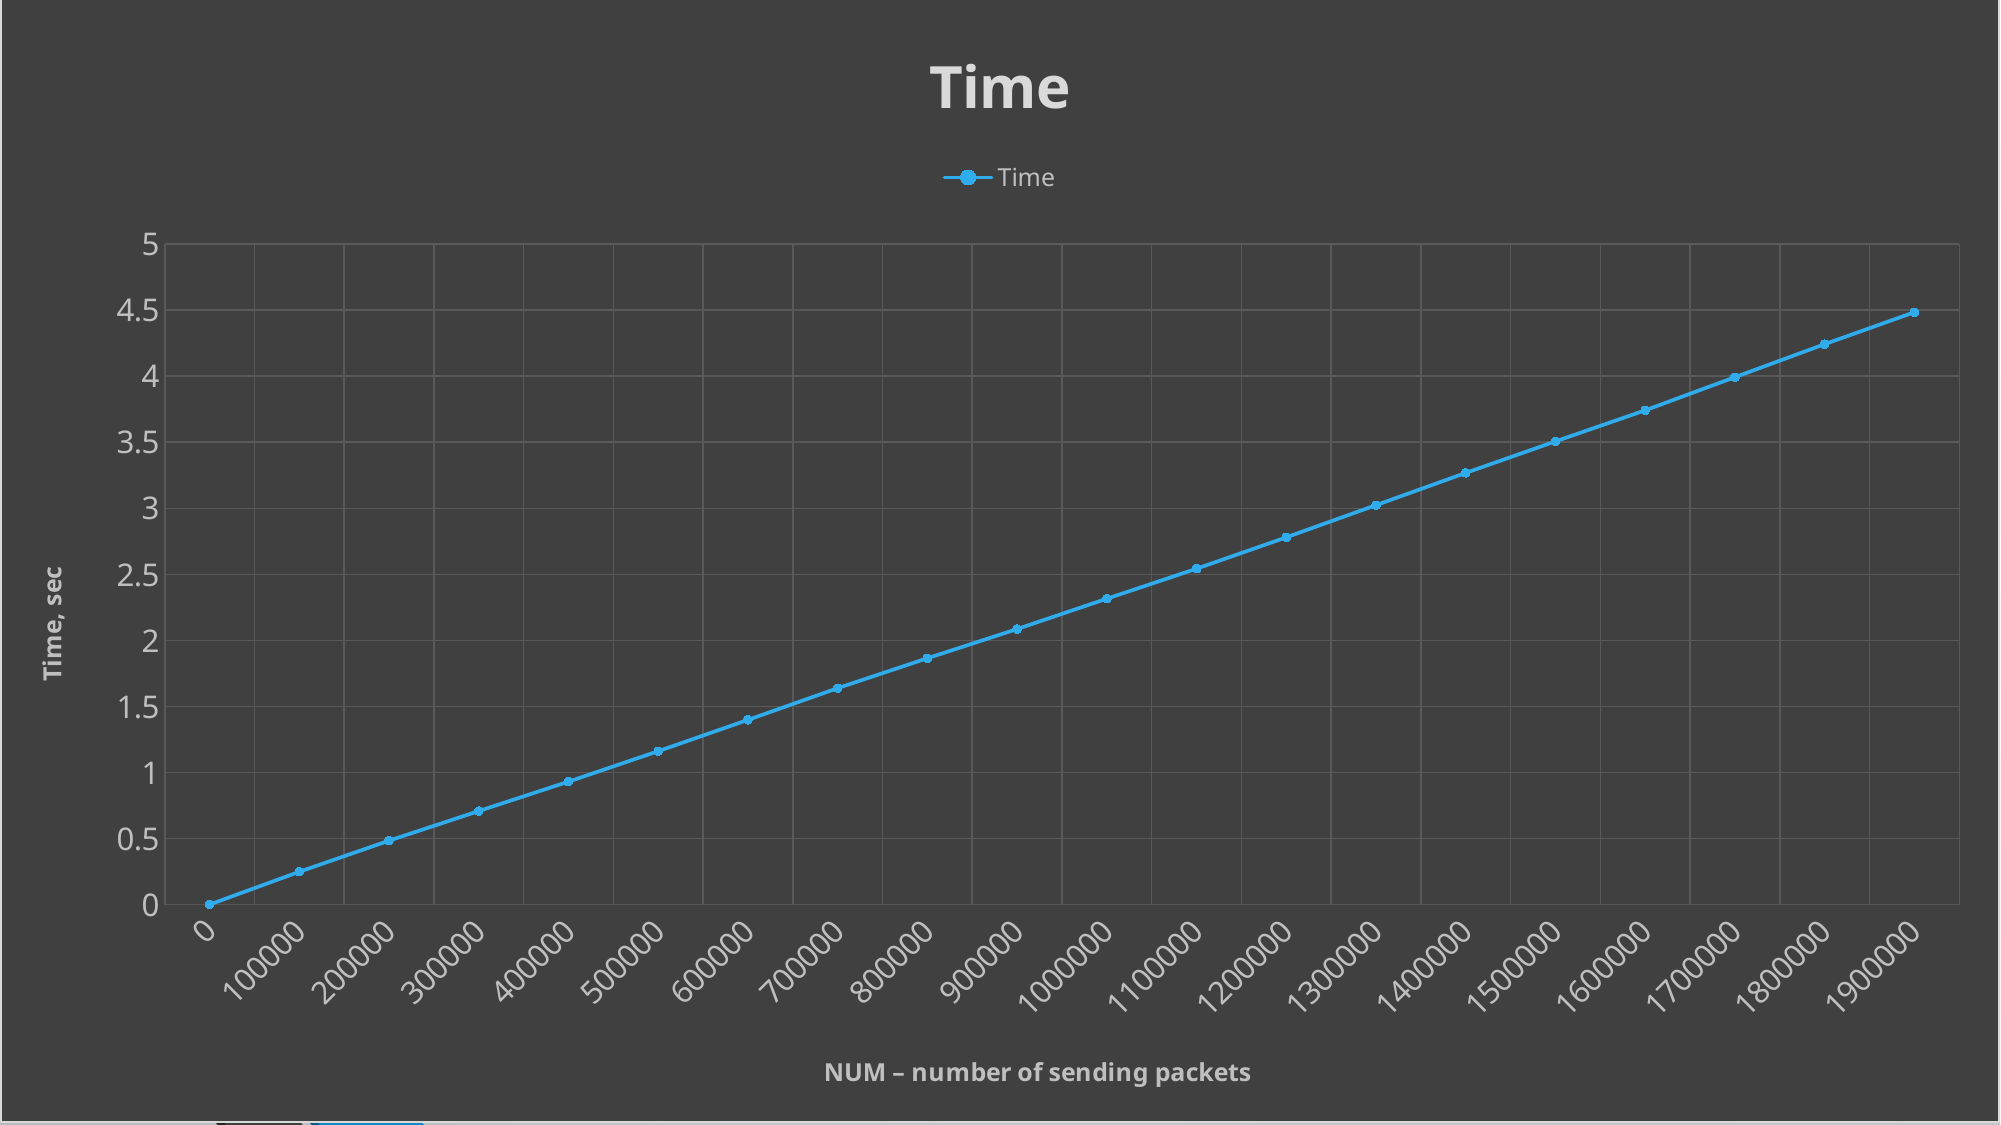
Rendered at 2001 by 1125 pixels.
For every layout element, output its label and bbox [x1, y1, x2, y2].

chart [0, 0, 2000, 1123]
